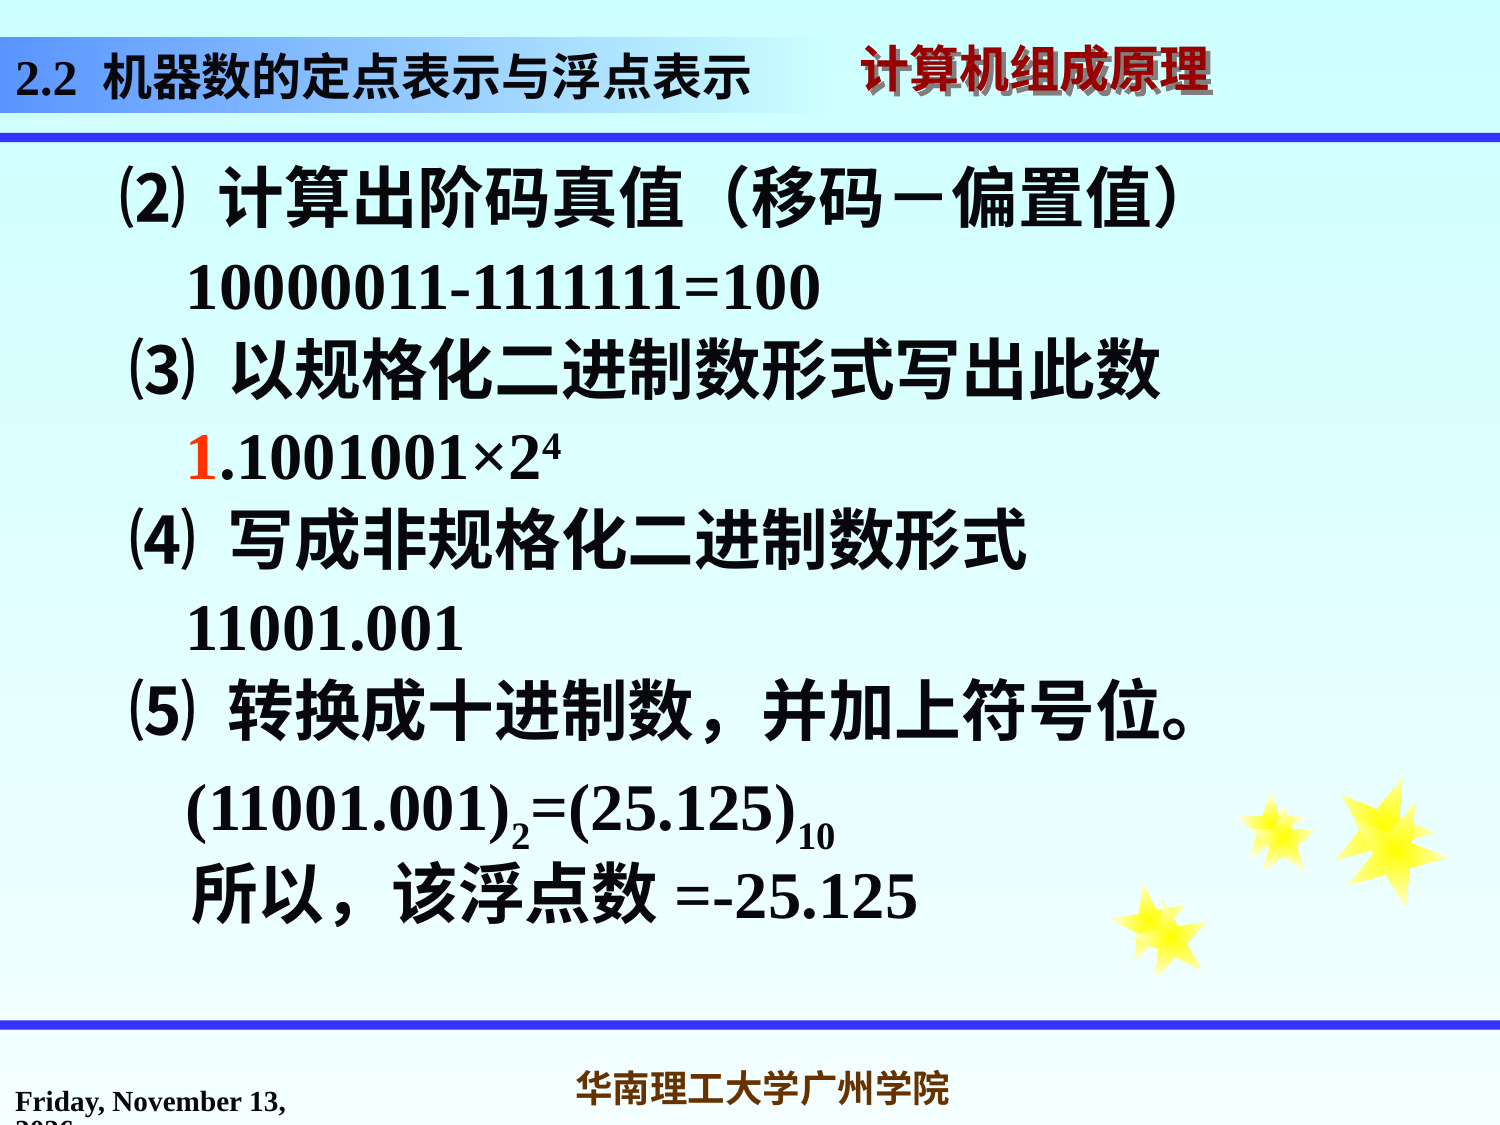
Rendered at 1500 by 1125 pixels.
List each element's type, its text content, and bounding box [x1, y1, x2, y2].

list ⑵ 计算出阶码真值（移码－偏置值） 10000011-1111111=100 ⑶ 以规格化二进制数形式写出此数 1.1001001×24 ⑷ 写成非规格化二进制数形式 11001.001 ⑸ 转换成十进制数，并加上符号位。 (11001.001)2=(25.125)10 所以，该浮点数=-25.125 [53, 149, 1395, 991]
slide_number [0, 1050, 313, 1125]
title 2.2 机器数的定点表示与浮点表示 [0, 37, 825, 113]
footer 华南理工大学广州学院 [525, 1050, 1000, 1125]
